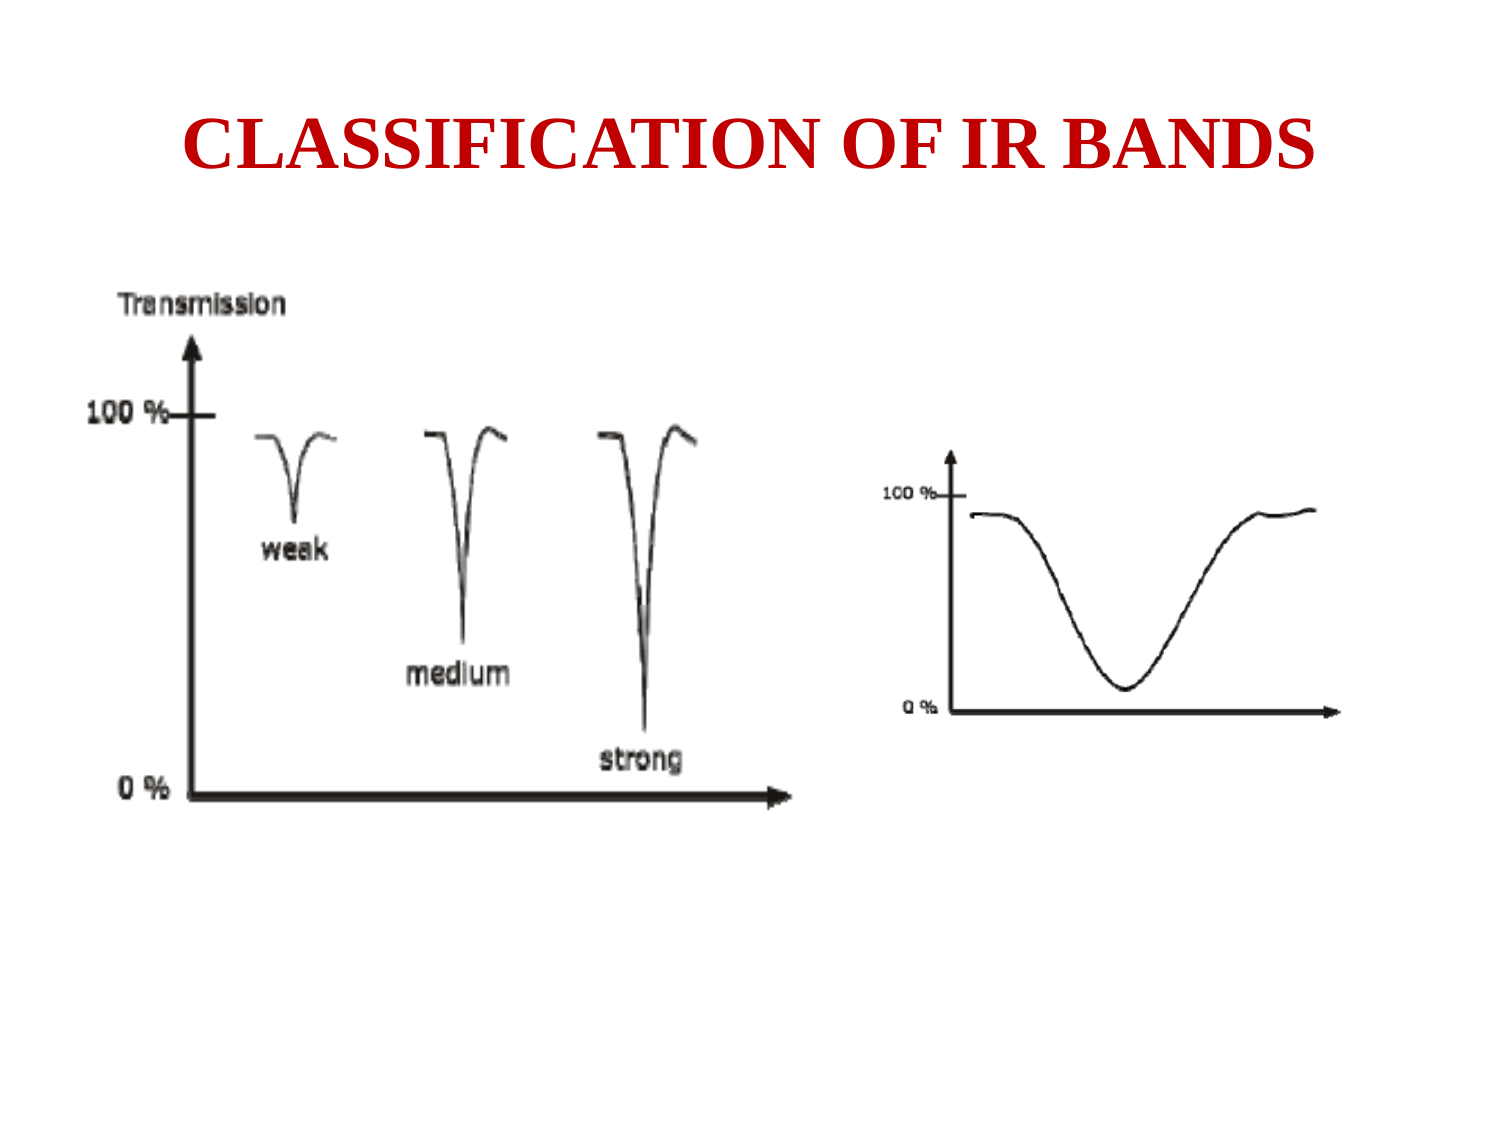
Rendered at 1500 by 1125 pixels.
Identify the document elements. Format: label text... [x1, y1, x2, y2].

picture [867, 444, 1373, 738]
title CLASSIFICATION OF IR BANDS [75, 45, 1425, 233]
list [64, 266, 869, 835]
